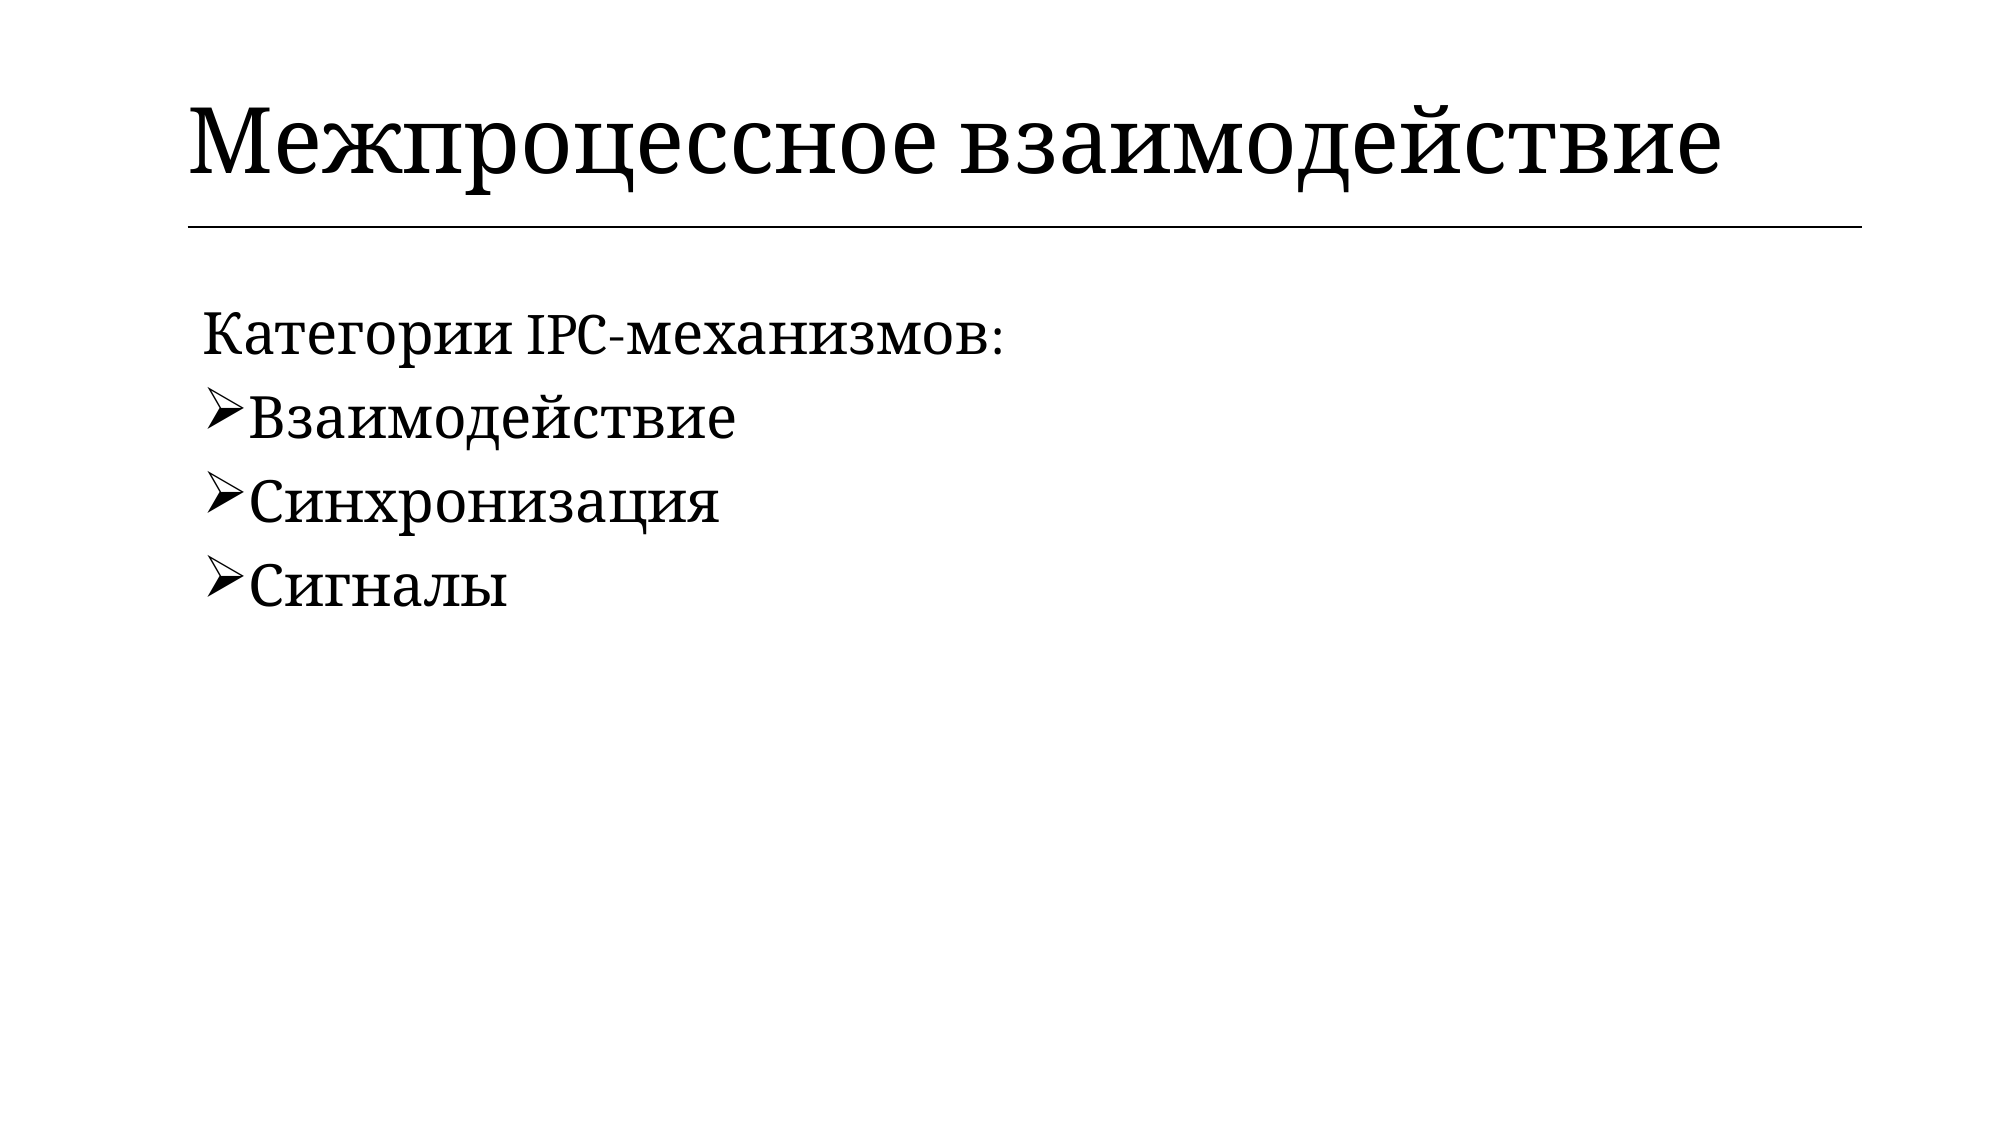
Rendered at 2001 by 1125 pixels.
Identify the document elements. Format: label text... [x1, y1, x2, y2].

list Категории IPC-механизмов: Взаимодействие Синхронизация Сигналы [187, 296, 1863, 1011]
table_header Межпроцессное взаимодействие [188, 60, 1862, 226]
